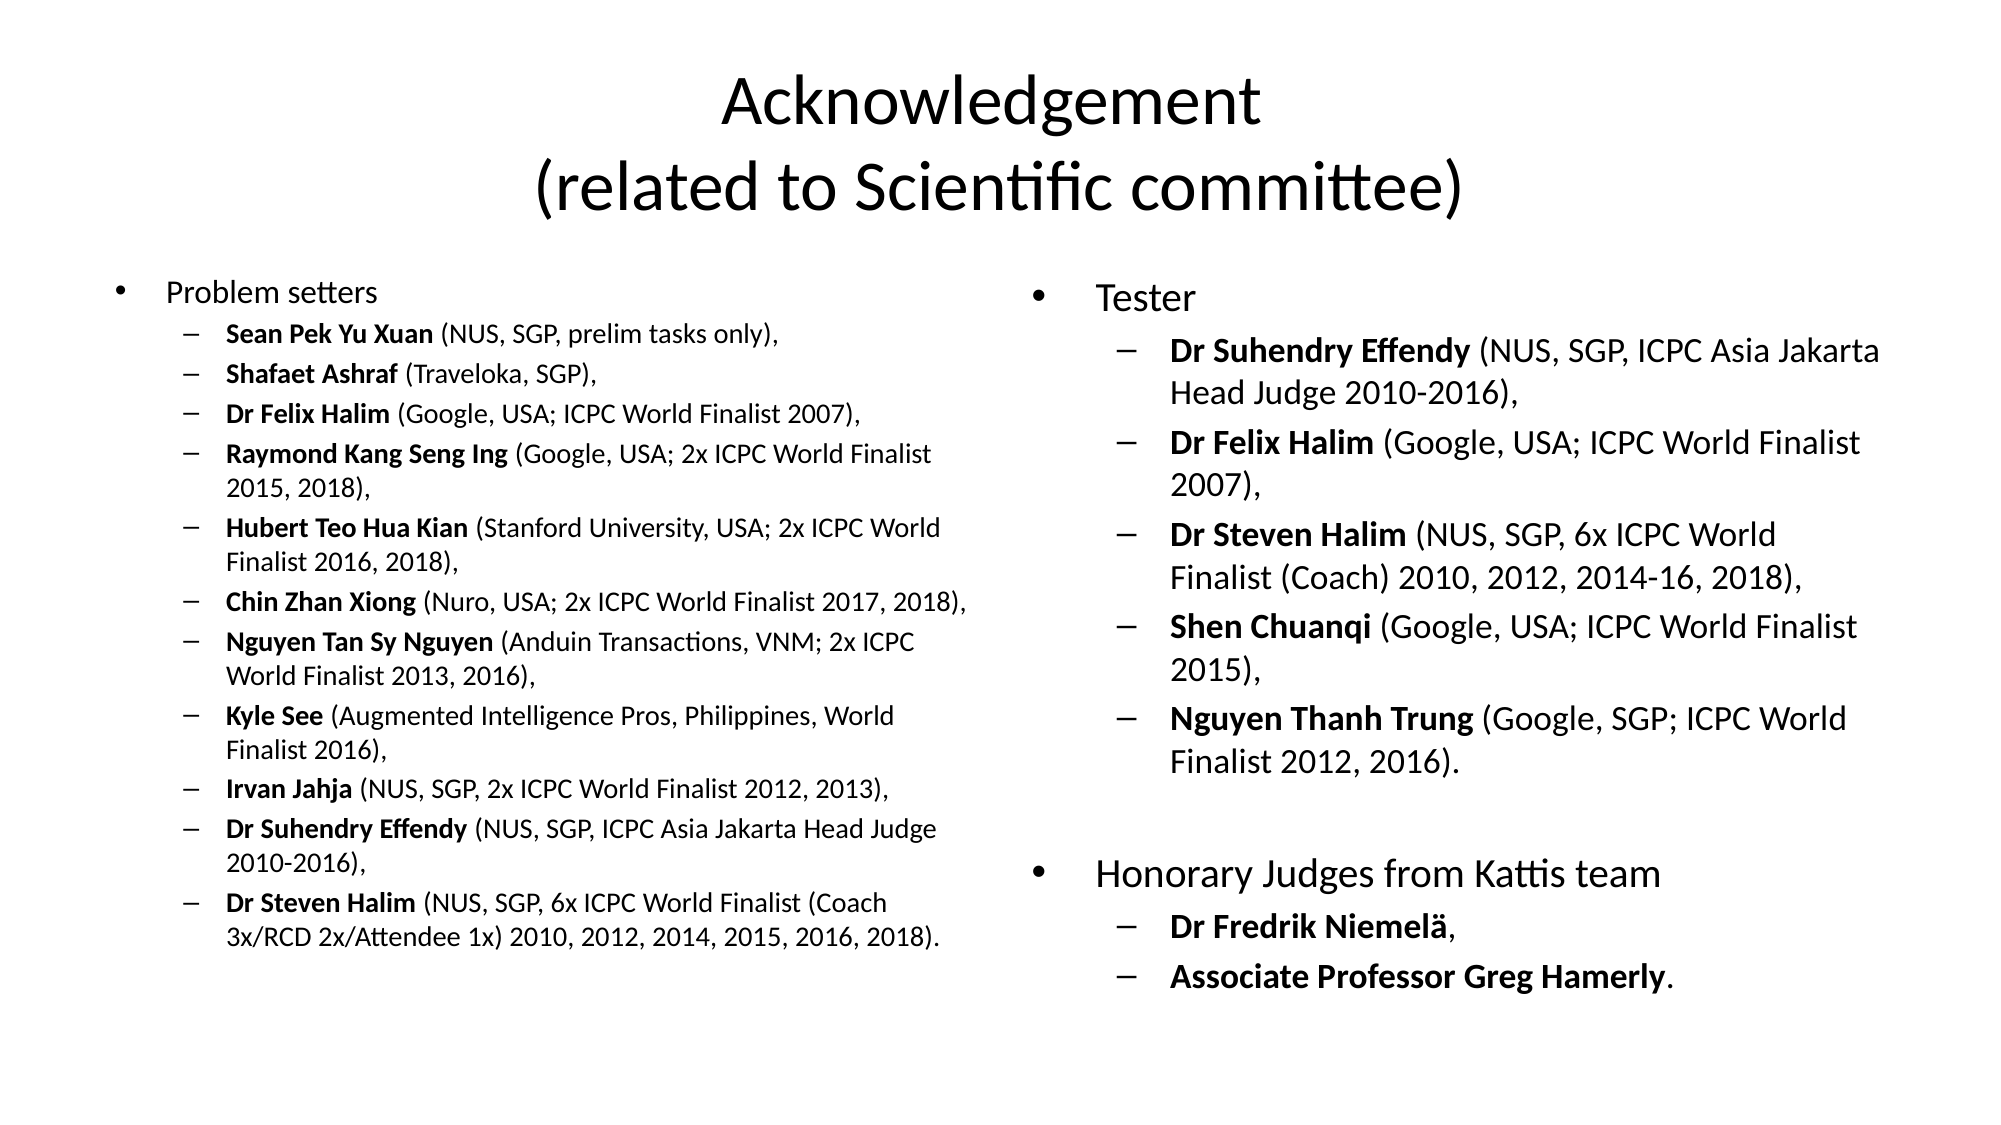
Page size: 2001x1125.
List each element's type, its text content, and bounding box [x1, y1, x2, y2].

list Problem setters Sean Pek Yu Xuan (NUS, SGP, prelim tasks only), Shafaet Ashraf (Traveloka, SGP), Dr Felix Halim (Google, USA; ICPC World Finalist 2007), Raymond Kang Seng Ing (Google, USA; 2x ICPC World Finalist 2015, 2018), Hubert Teo Hua Kian (Stanford University, USA; 2x ICPC World Finalist 2016, 2018), Chin Zhan Xiong (Nuro, USA; 2x ICPC World Finalist 2017, 2018), Nguyen Tan Sy Nguyen (Anduin Transactions, VNM; 2x ICPC World Finalist 2013, 2016), Kyle See (Augmented Intelligence Pros, Philippines, World Finalist 2016), Irvan Jahja (NUS, SGP, 2x ICPC World Finalist 2012, 2013), Dr Suhendry Effendy (NUS, SGP, ICPC Asia Jakarta Head Judge 2010-2016), Dr Steven Halim (NUS, SGP, 6x ICPC World Finalist (Coach 3x/RCD 2x/Attendee 1x) 2010, 2012, 2014, 2015, 2016, 2018). [99, 262, 984, 1005]
list Tester Dr Suhendry Effendy (NUS, SGP, ICPC Asia Jakarta Head Judge 2010-2016), Dr Felix Halim (Google, USA; ICPC World Finalist 2007), Dr Steven Halim (NUS, SGP, 6x ICPC World Finalist (Coach) 2010, 2012, 2014-16, 2018), Shen Chuanqi (Google, USA; ICPC World Finalist 2015), Nguyen Thanh Trung (Google, SGP; ICPC World Finalist 2012, 2016). Honorary Judges from Kattis team Dr Fredrik Niemelä, Associate Professor Greg Hamerly. [1016, 262, 1900, 1005]
title Acknowledgement (related to Scientific committee) [99, 45, 1900, 233]
